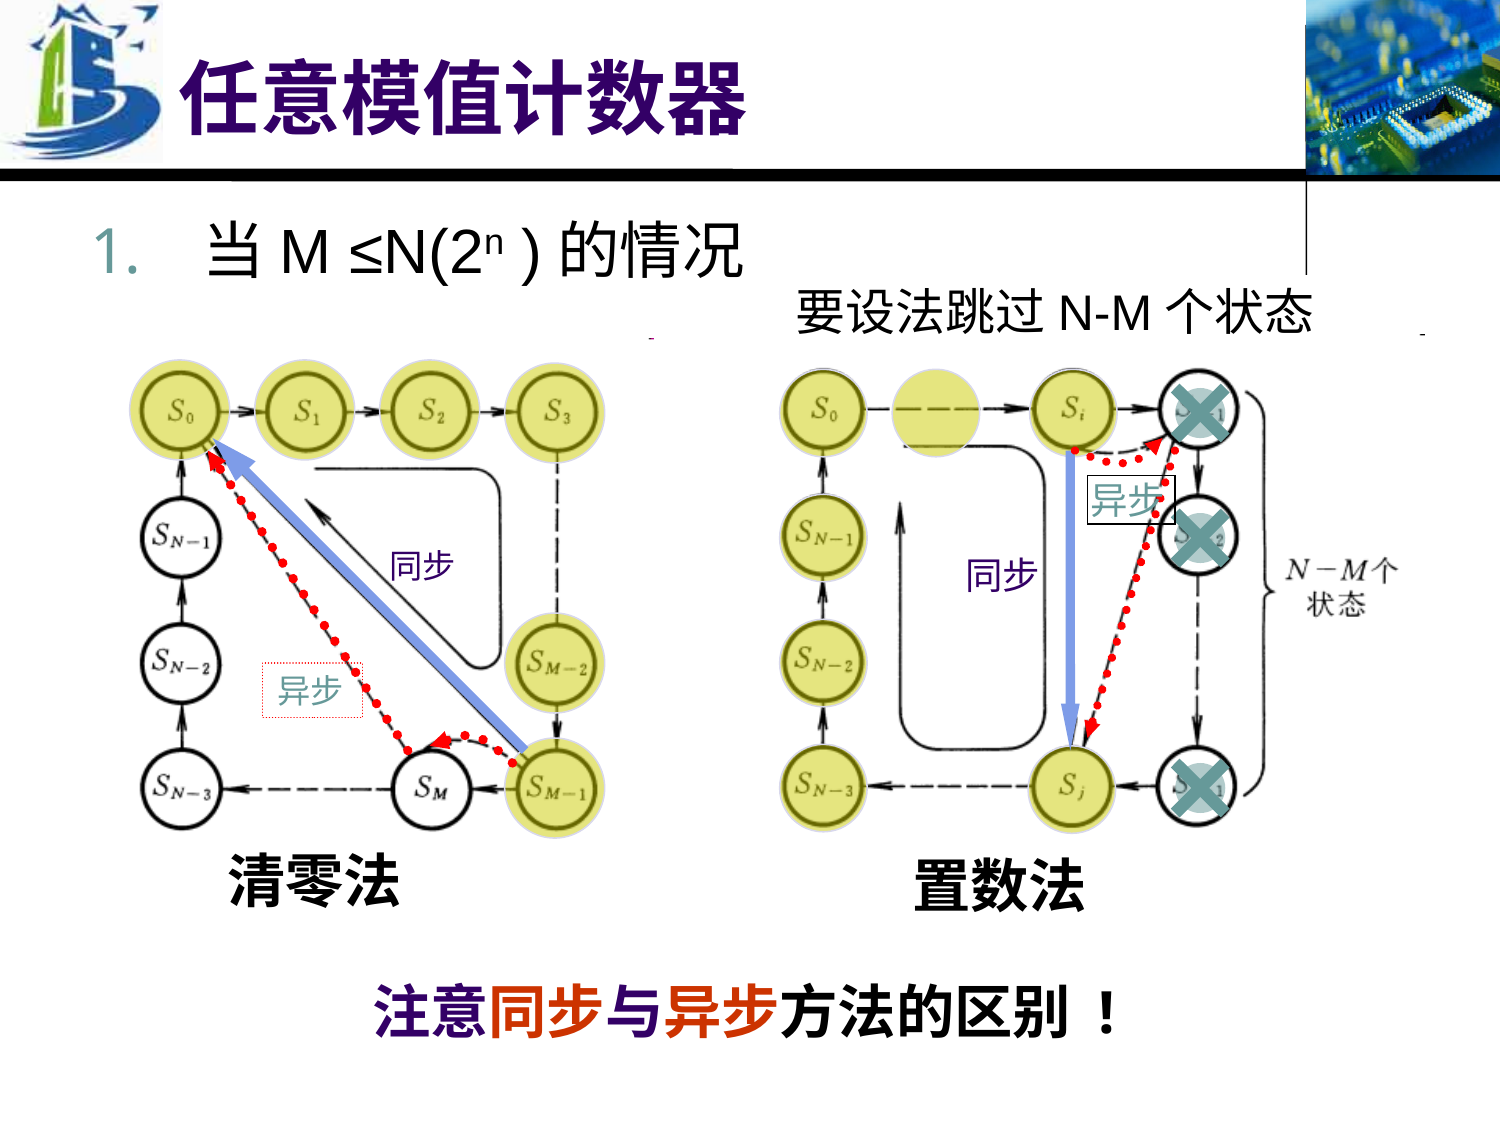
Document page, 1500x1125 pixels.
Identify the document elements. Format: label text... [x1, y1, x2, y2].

text_box 注意同步与异步方法的区别 ! [356, 967, 1196, 1049]
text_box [129, 359, 605, 839]
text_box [962, 450, 1071, 751]
picture [0, 0, 163, 163]
title 任意模值计数器 [163, 30, 1298, 153]
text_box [207, 450, 513, 764]
picture [757, 334, 1426, 865]
text_box 要设法跳过N-M个状态 [781, 273, 1336, 332]
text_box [1074, 437, 1176, 739]
list 当M ≤N(2n )的情况 [74, 203, 1500, 377]
picture [1306, 0, 1500, 175]
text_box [1174, 387, 1226, 814]
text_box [779, 494, 1116, 834]
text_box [779, 369, 1118, 457]
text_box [212, 437, 526, 751]
text_box 清零法 [185, 876, 417, 922]
picture [87, 337, 654, 868]
text_box 置数法 [870, 873, 1102, 927]
